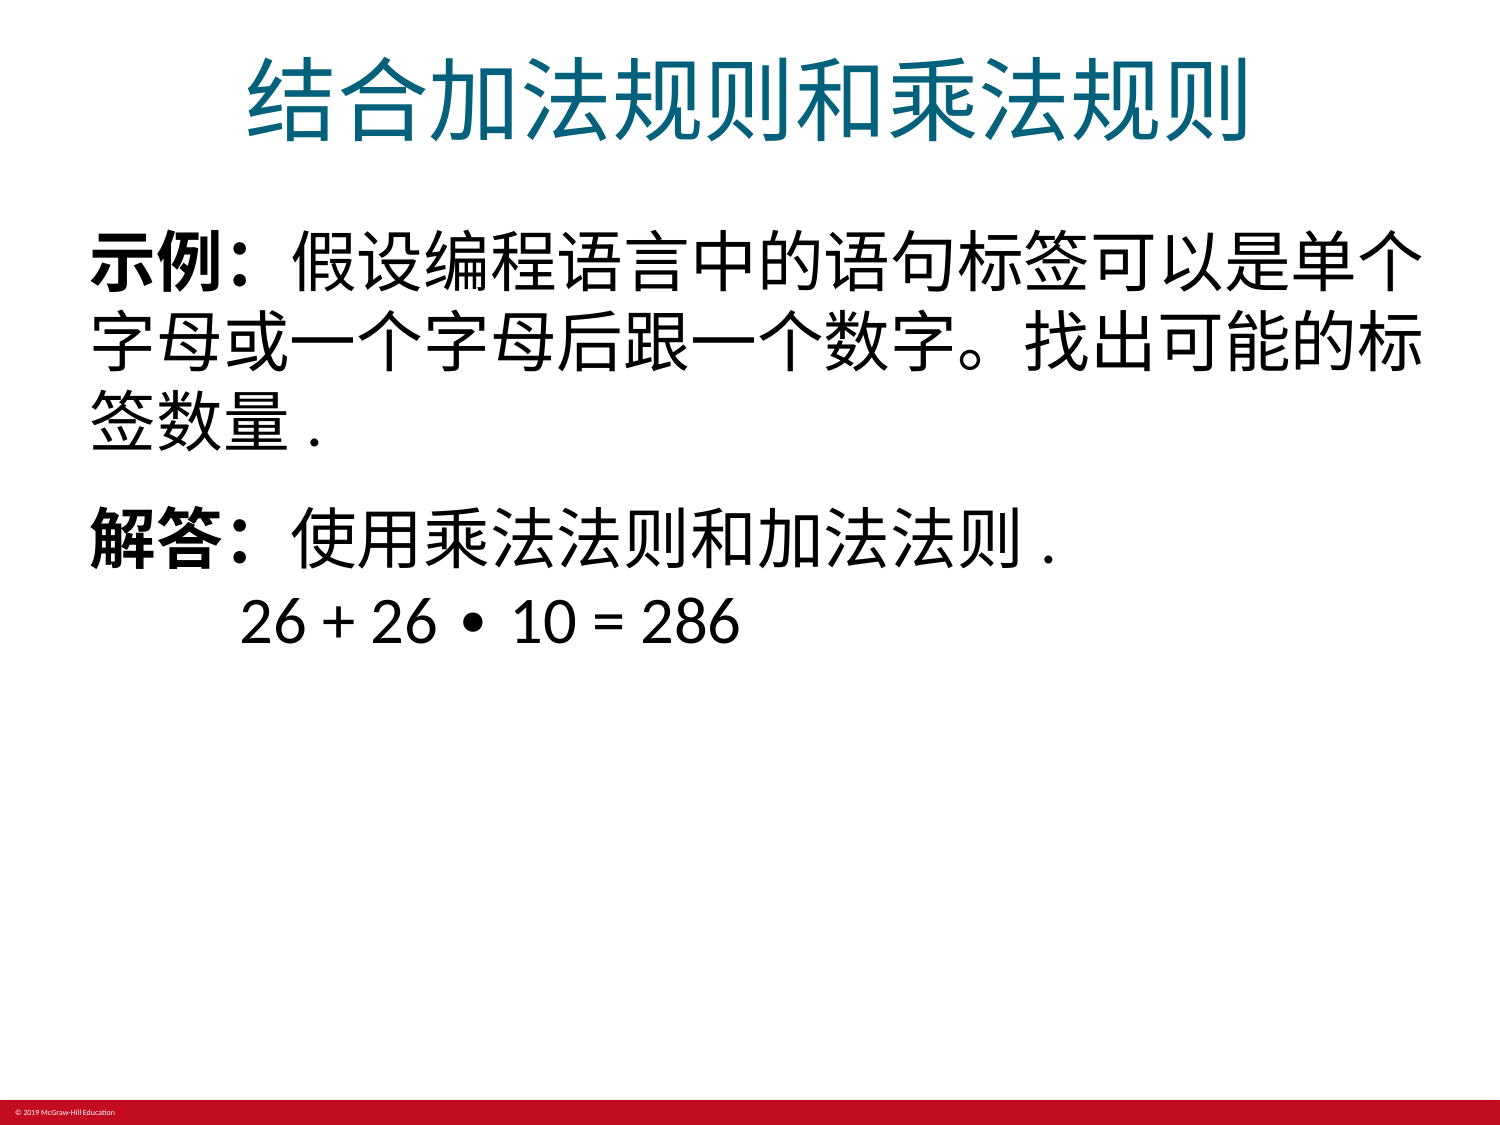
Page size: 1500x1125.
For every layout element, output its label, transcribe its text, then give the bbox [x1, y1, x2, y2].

list 示例：假设编程语言中的语句标签可以是单个字母或一个字母后跟一个数字。找出可能的标签数量. 解答：使用乘法法则和加法法则. 26 + 26 ∙ 10 = 286 [75, 212, 1440, 900]
title 结合加法规则和乘法规则 [0, 0, 1500, 195]
